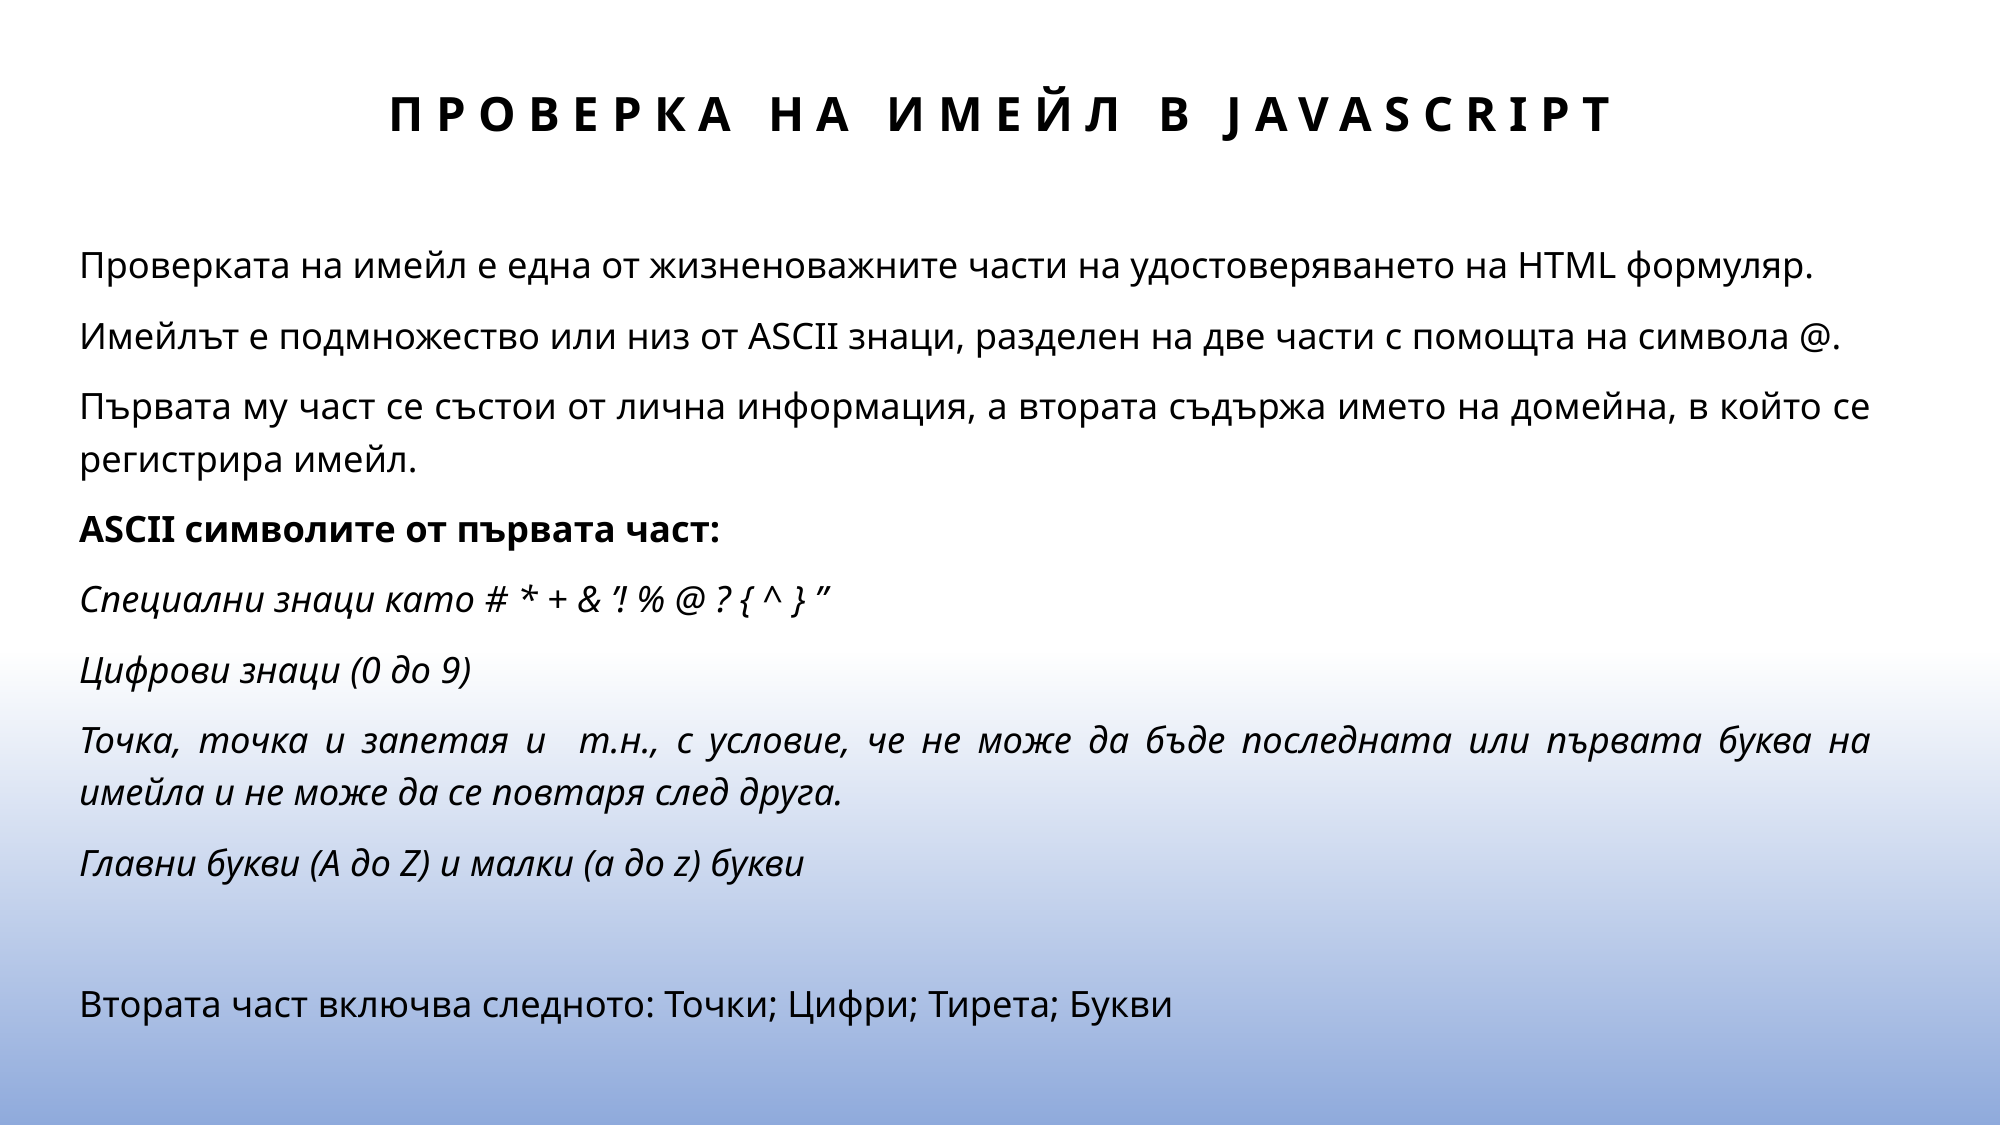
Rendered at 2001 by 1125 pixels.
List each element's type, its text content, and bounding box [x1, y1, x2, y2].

title Проверка на имейл в JavaScript [156, 65, 1844, 149]
list Проверката на имейл е една от жизненоважните части на удостоверяването на HTML формуляр. Имейлът е подмножество или низ от ASCII знаци, разделен на две части с помощта на символа @. Първата му част се състои от лична информация, а втората съдържа името на домейна, в който се регистрира имейл. ASCII символите от първата част: Специални знаци като # * + & ’! % @ ? { ^ } ” Цифрови знаци (0 до 9) Точка, точка и запетая и т.н., с условие, че не може да бъде последната или първата буква на имейла и не може да се повтаря след друга. Главни букви (A до Z) и малки (a до z) букви Втората част включва следното: Точки; Цифри; Тирета; Букви [64, 226, 1888, 1105]
